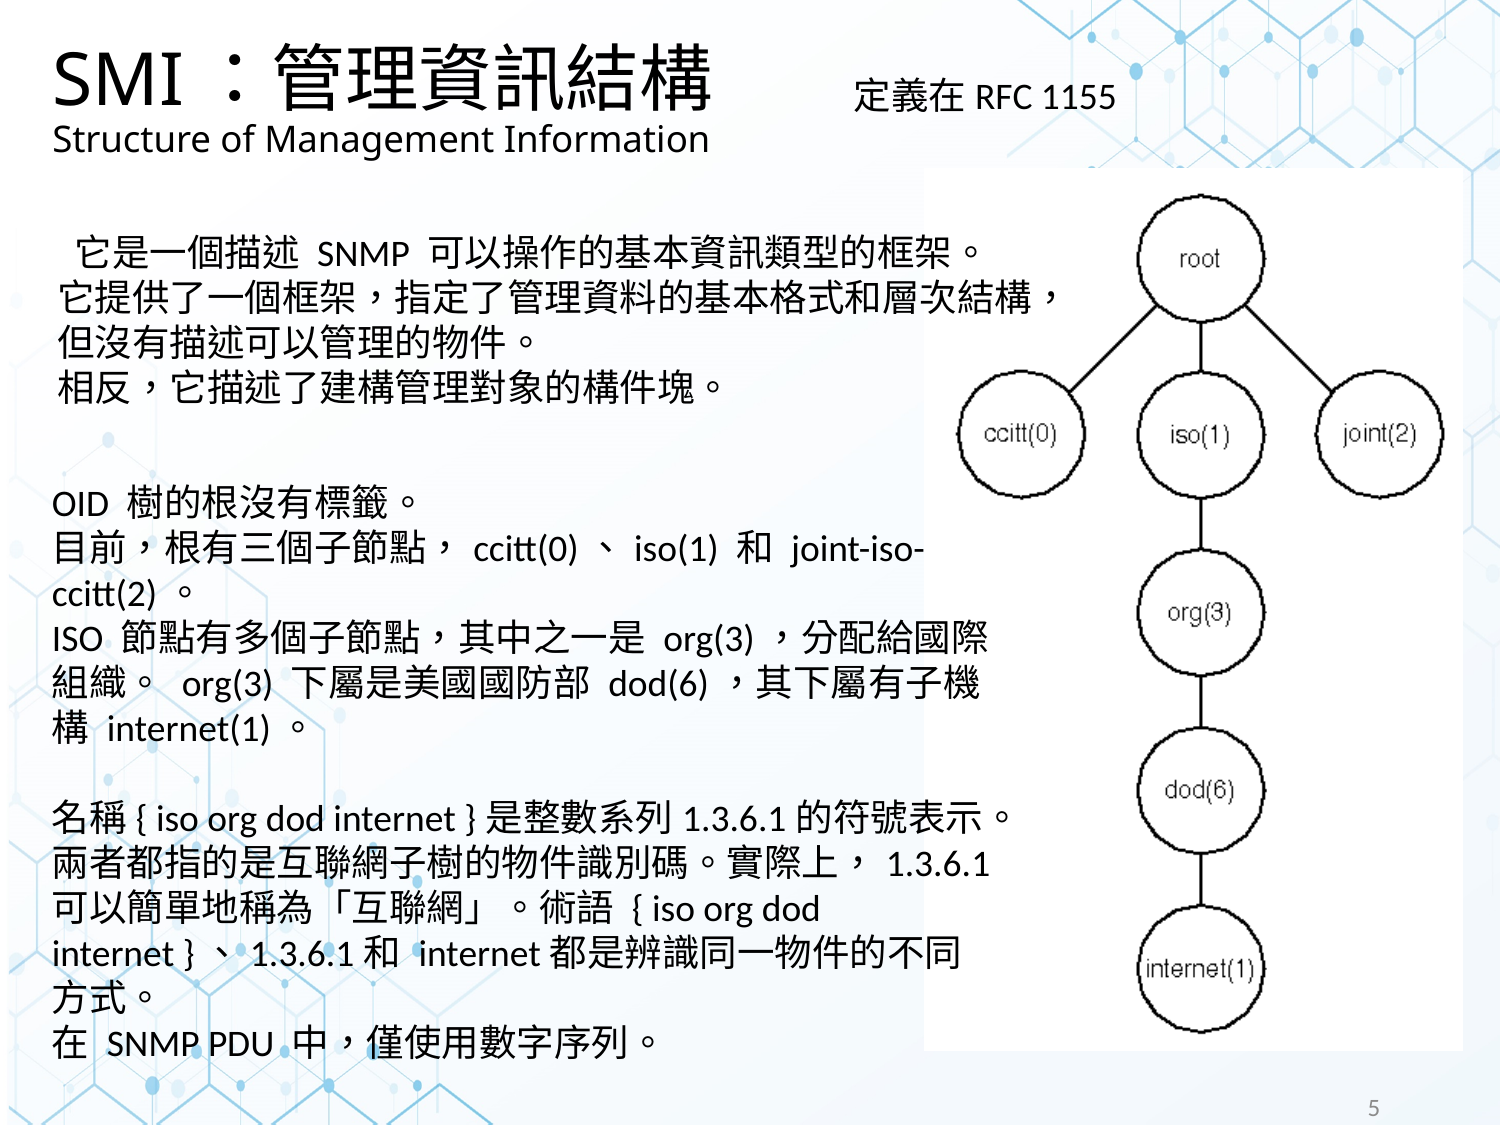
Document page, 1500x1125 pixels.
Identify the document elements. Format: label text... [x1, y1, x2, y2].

text_box 定義在RFC 1155 [838, 64, 1132, 125]
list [924, 168, 1463, 1051]
text_box OID 樹的根沒有標籤。 目前，根有三個子節點，ccitt(0)、iso(1) 和 joint-iso-ccitt(2)。 ISO 節點有多個子節點，其中之一是 org(3)，分配給國際組織。 org(3) 下屬是美國國防部 dod(6)，其下屬有子機構 internet(1)。 名稱{ iso org dod internet }是整數系列1.3.6.1的符號表示。 兩者都指的是互聯網子樹的物件識別碼。實際上，1.3.6.1可以簡單地稱為「互聯網」。術語 { iso org dod internet }、1.3.6.1和 internet都是辨識同一物件的不同方式。 在 SNMP PDU 中，僅使用數字序列。 [37, 471, 1006, 1072]
text_box 它是一個描述 SNMP 可以操作的基本資訊類型的框架。 它提供了一個框架，指定了管理資料的基本格式和層次結構， 但沒有描述可以管理的物件。 相反，它描述了建構管理對象的構件塊。 [42, 221, 924, 417]
picture [0, 0, 1500, 1125]
title SMI：管理資訊結構 Structure of Management Information [37, 34, 1331, 169]
slide_number 5 [1058, 1076, 1396, 1125]
